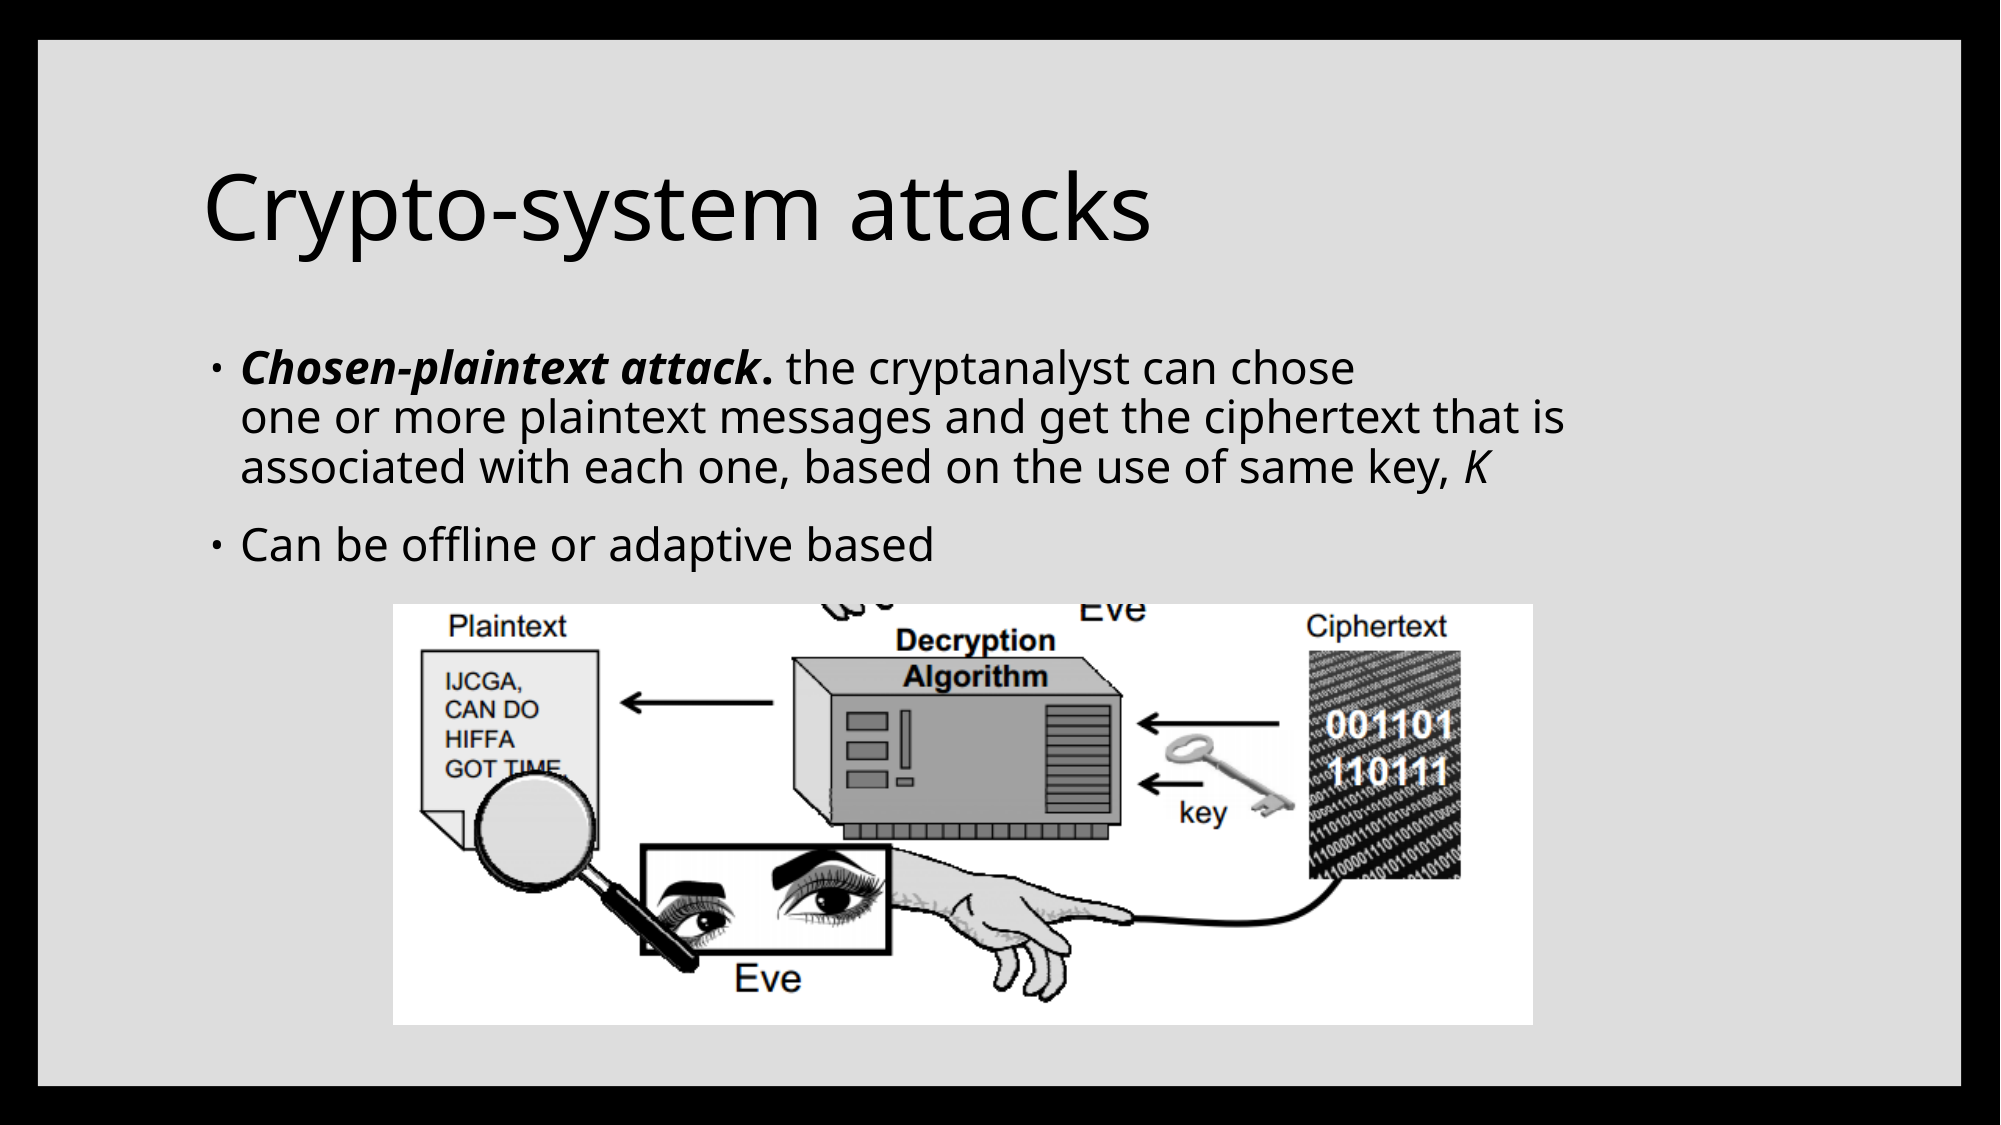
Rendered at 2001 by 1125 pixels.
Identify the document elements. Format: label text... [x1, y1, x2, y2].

list Chosen-plaintext attack. the cryptanalyst can chose one or more plaintext messages and get the ciphertext that is associated with each one, based on the use of same key, K Can be offline or adaptive based [187, 337, 1808, 1000]
title Crypto-system attacks [187, 99, 1808, 323]
picture [393, 604, 1533, 1026]
